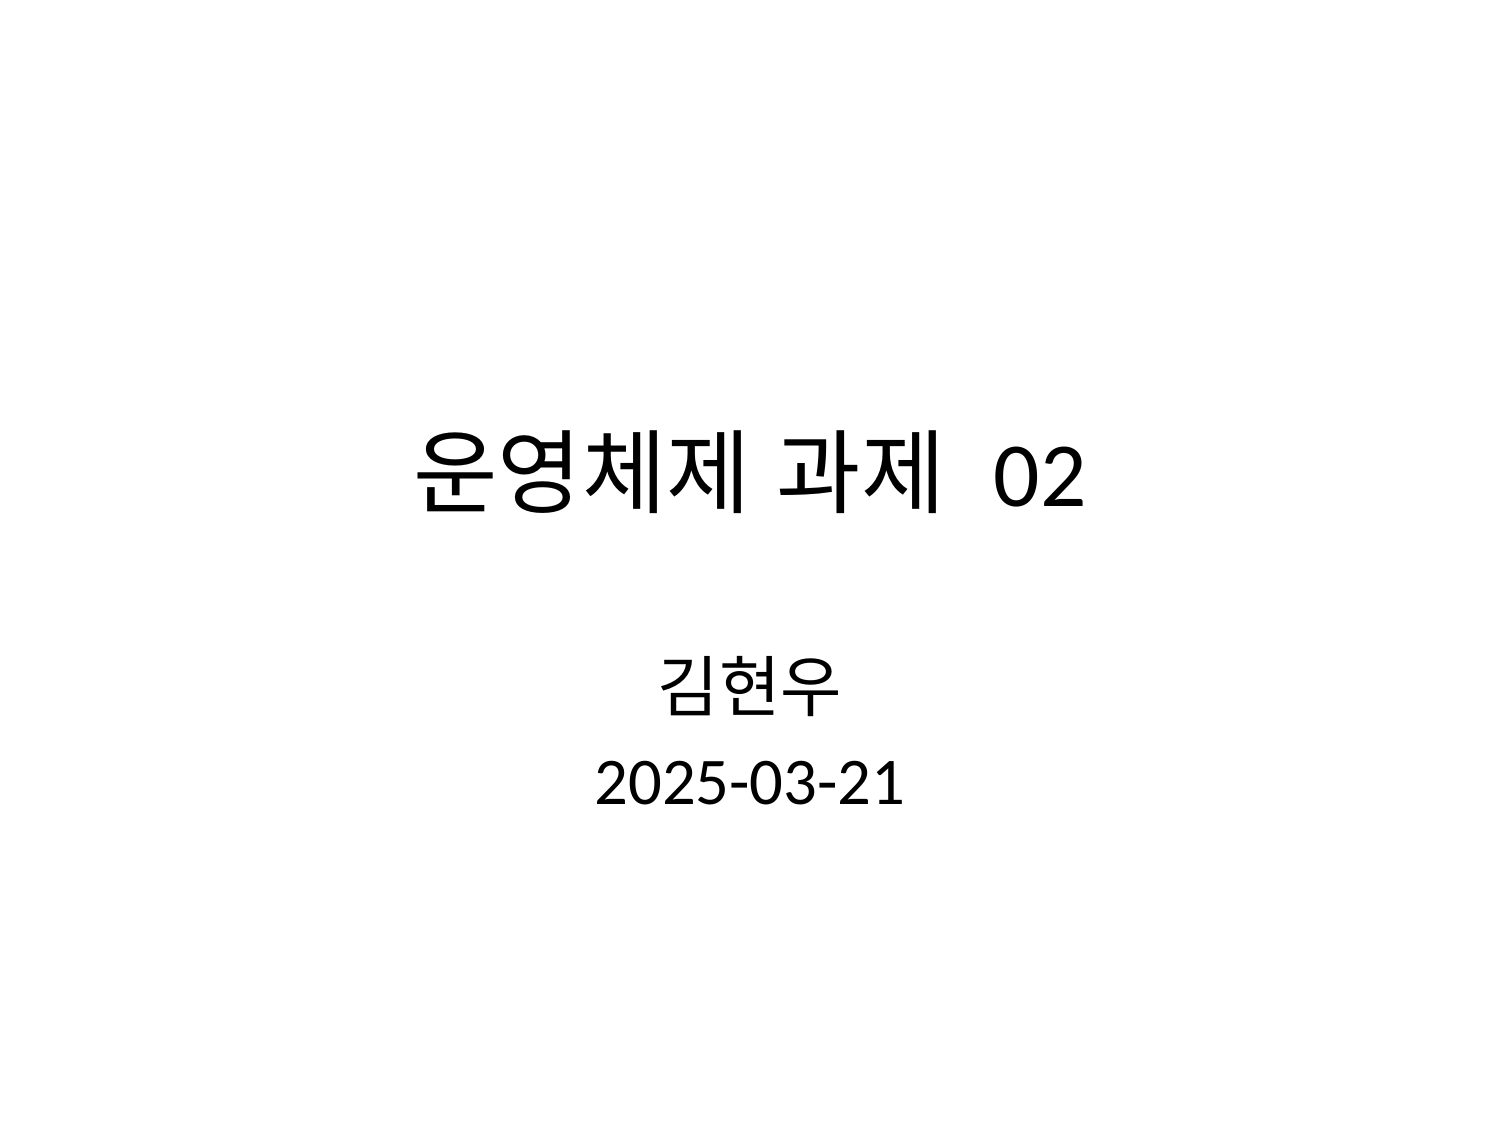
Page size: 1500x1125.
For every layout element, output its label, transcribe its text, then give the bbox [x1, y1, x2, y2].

subtitle 김현우 2025-03-21 [225, 637, 1275, 925]
title 운영체제 과제 02 [112, 349, 1388, 591]
